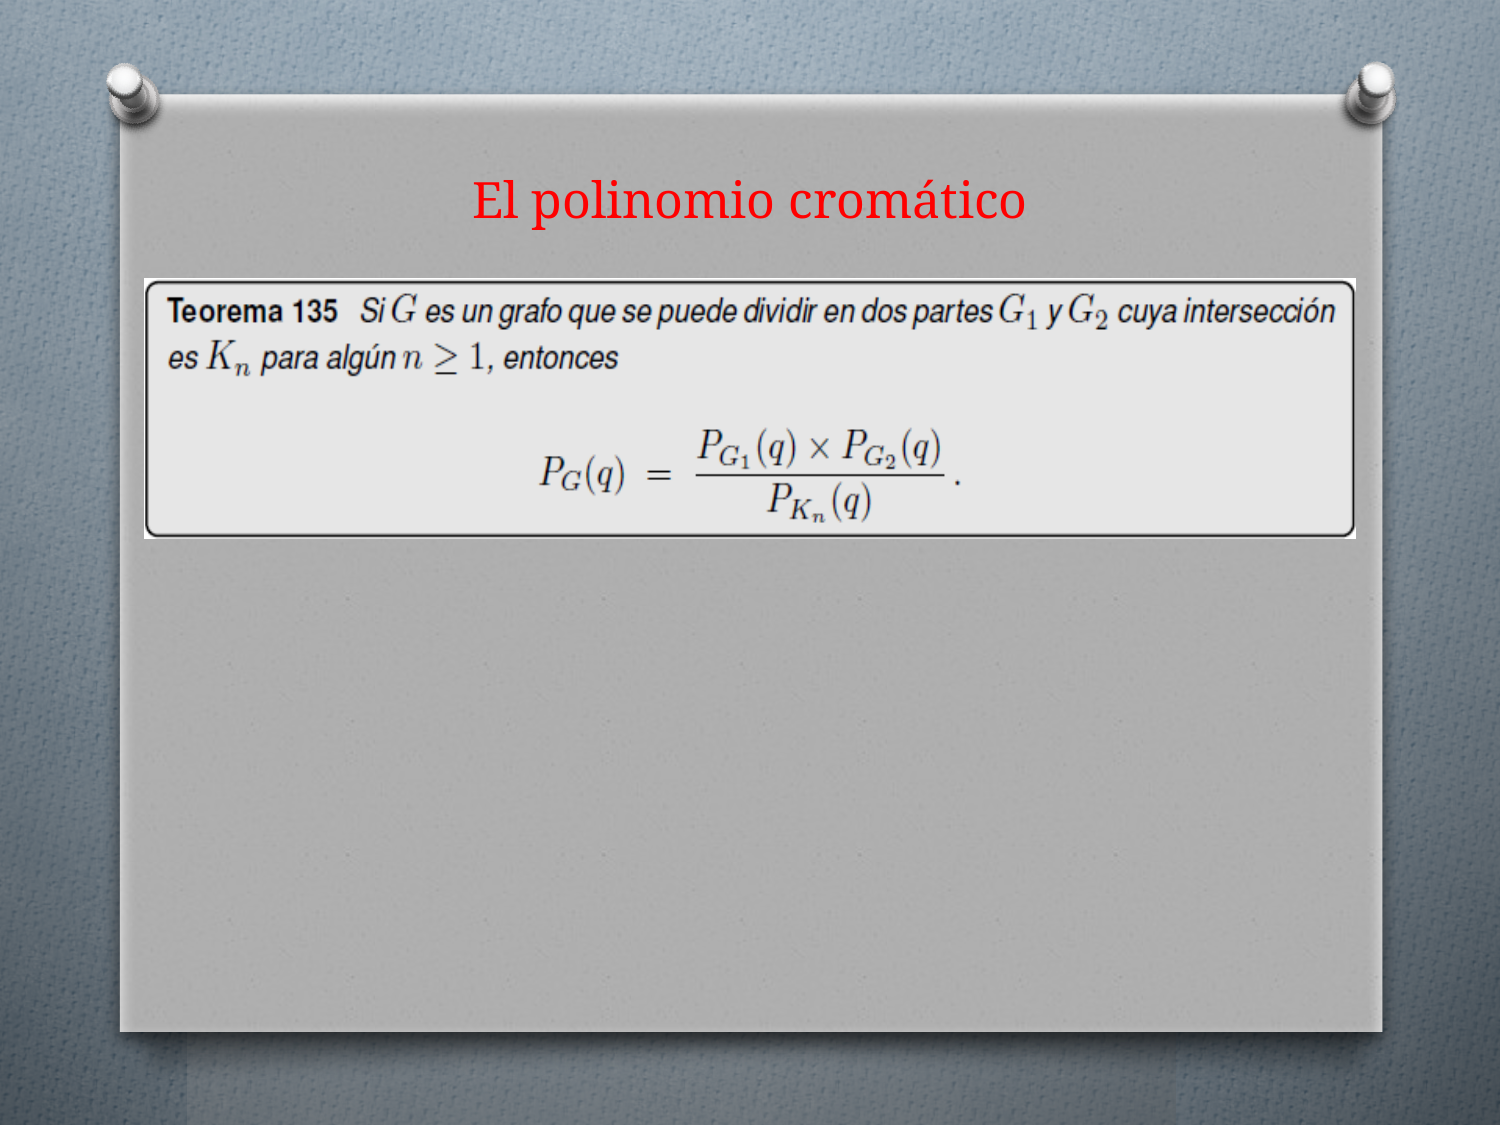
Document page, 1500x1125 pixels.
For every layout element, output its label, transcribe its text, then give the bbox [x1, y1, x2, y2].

picture [144, 278, 1356, 539]
picture [75, 29, 198, 153]
picture [1317, 35, 1439, 156]
text_box El polinomio cromático [246, 160, 1254, 244]
